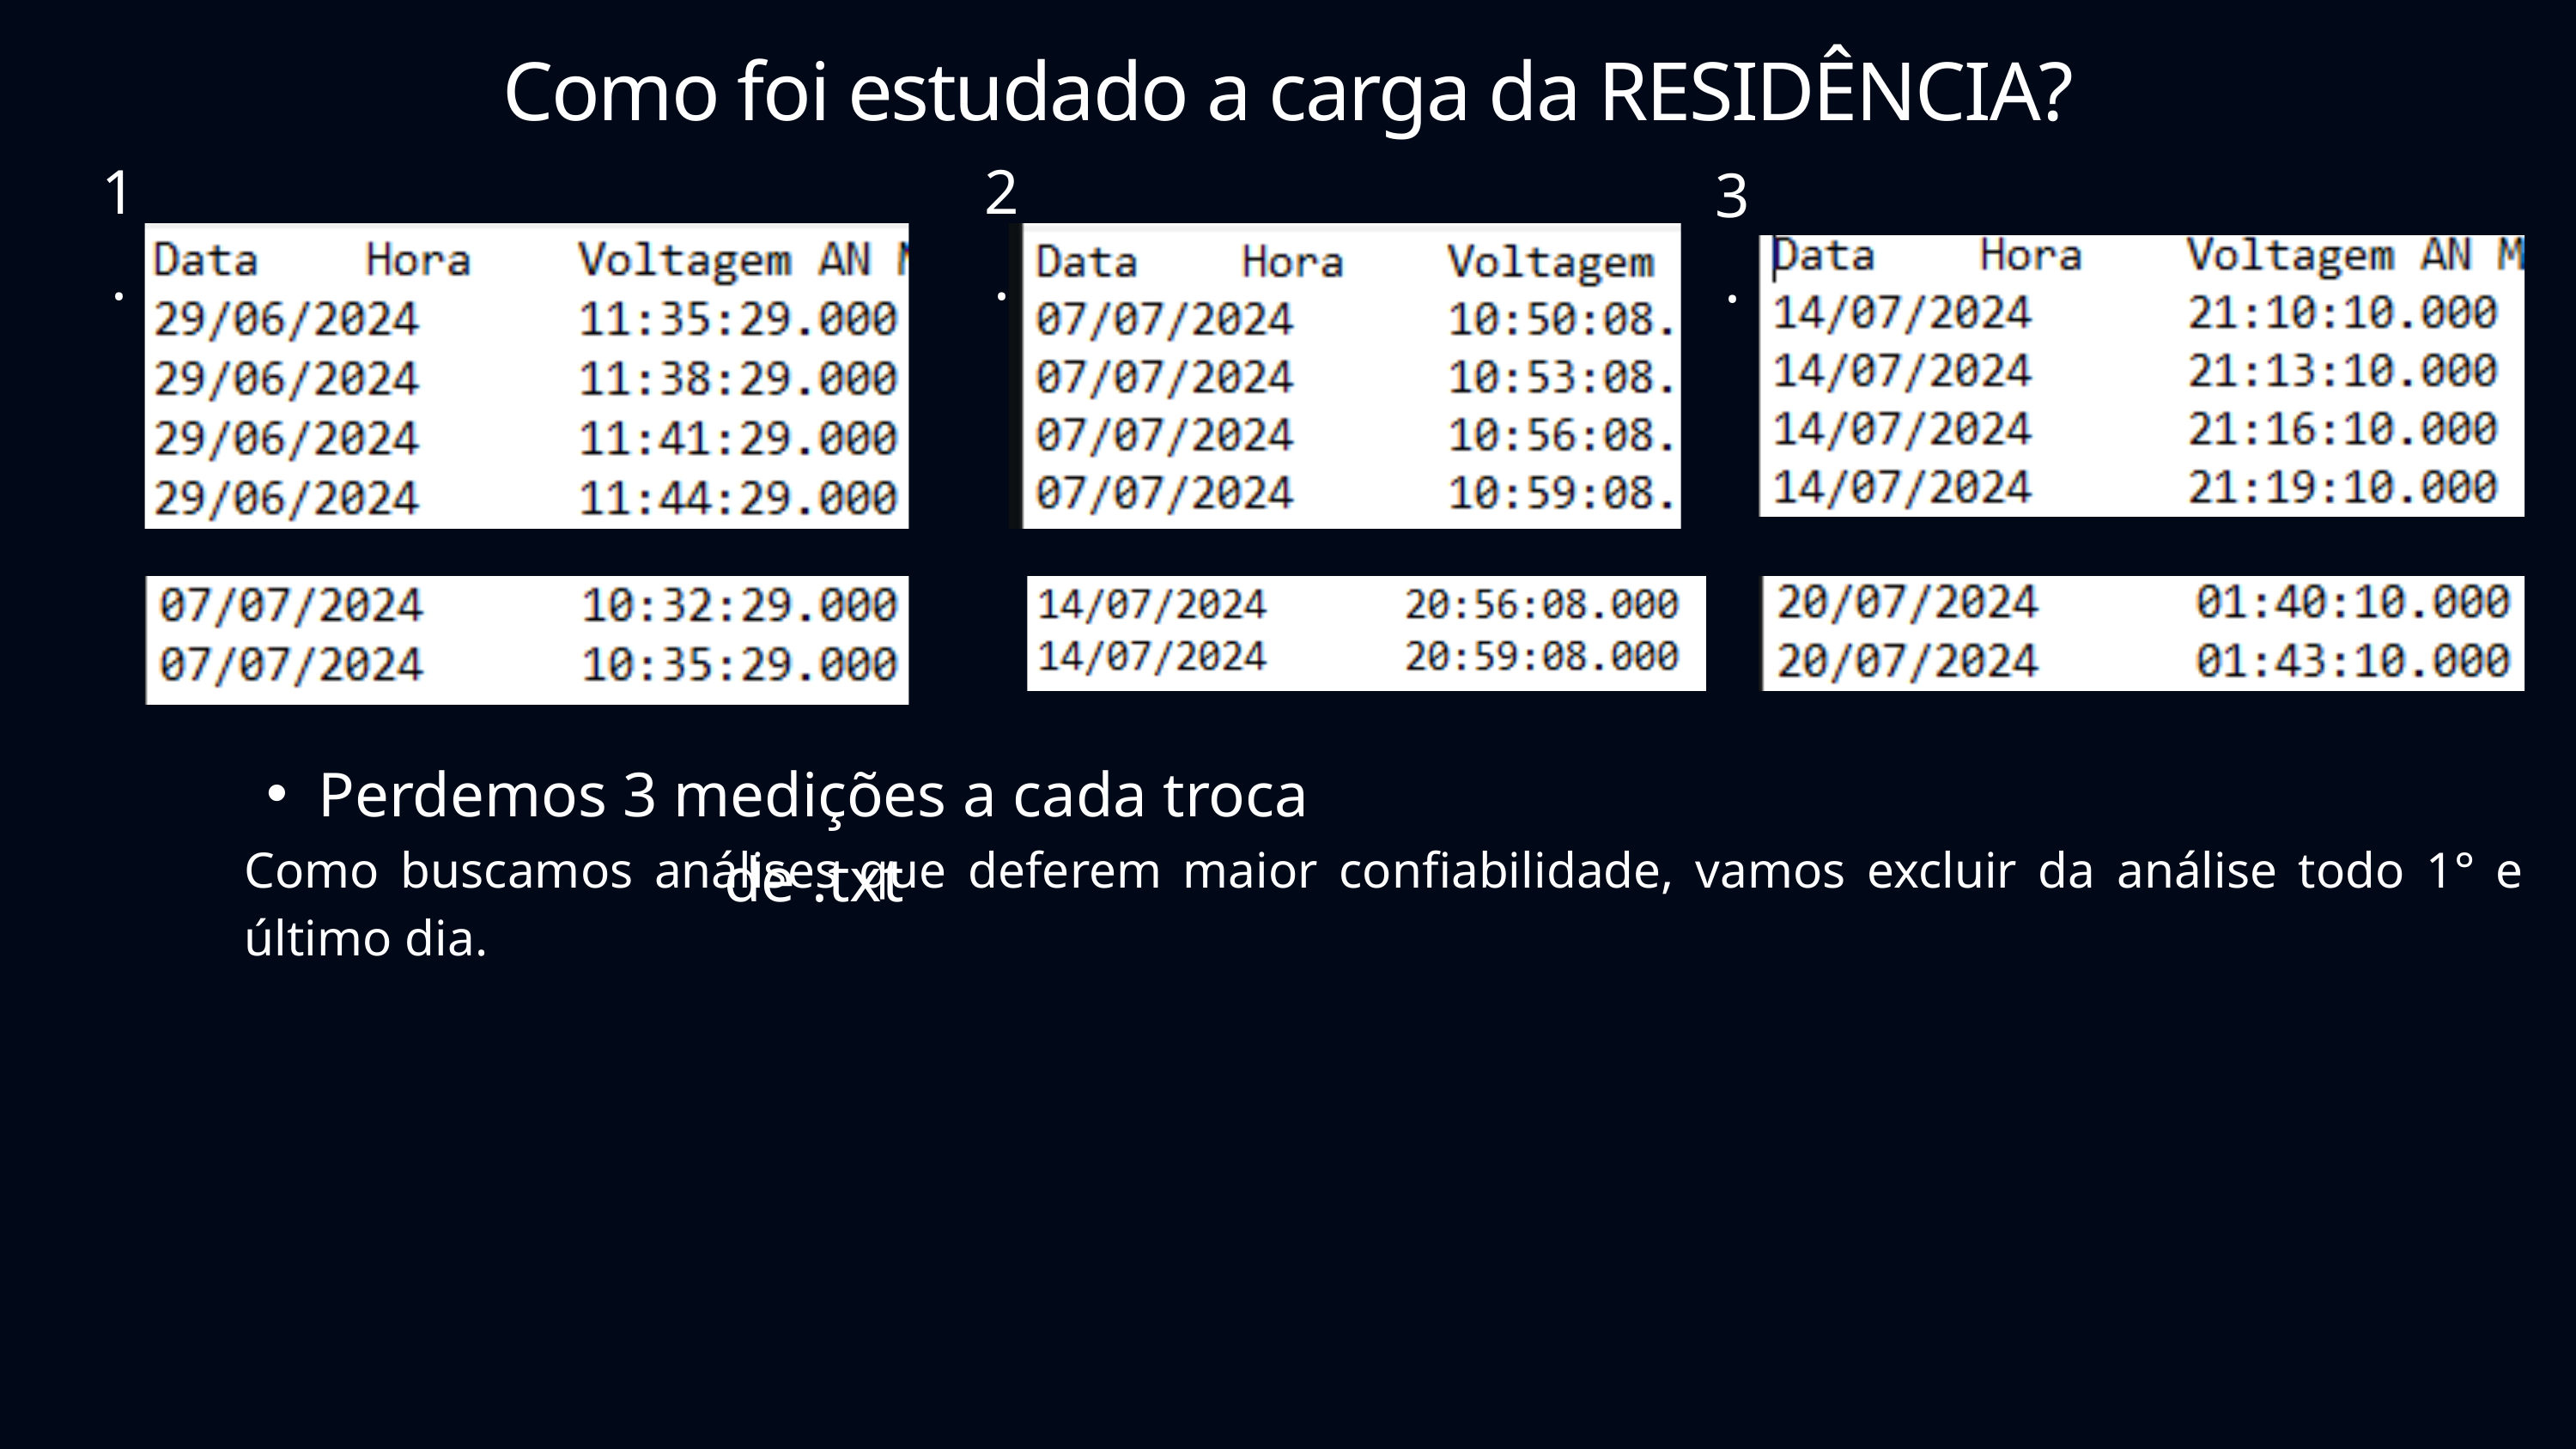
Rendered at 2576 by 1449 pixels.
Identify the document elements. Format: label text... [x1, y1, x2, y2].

text_box 3. [1707, 144, 1759, 315]
text_box [144, 223, 909, 530]
text_box [1027, 576, 1706, 691]
text_box [144, 576, 909, 705]
text_box [1008, 223, 1681, 530]
text_box Perdemos 3 medições a cada troca de .txt [119, 743, 1406, 914]
text_box Como foi estudado a carga da RESIDÊNCIA? [434, 48, 2142, 137]
text_box [1758, 576, 2525, 691]
text_box Como buscamos análises que deferem maior confiabilidade, vamos excluir da análise todo 1° e último dia. [244, 829, 2525, 966]
text_box [1758, 235, 2525, 517]
text_box 2. [975, 141, 1028, 312]
text_box 1. [94, 141, 145, 312]
